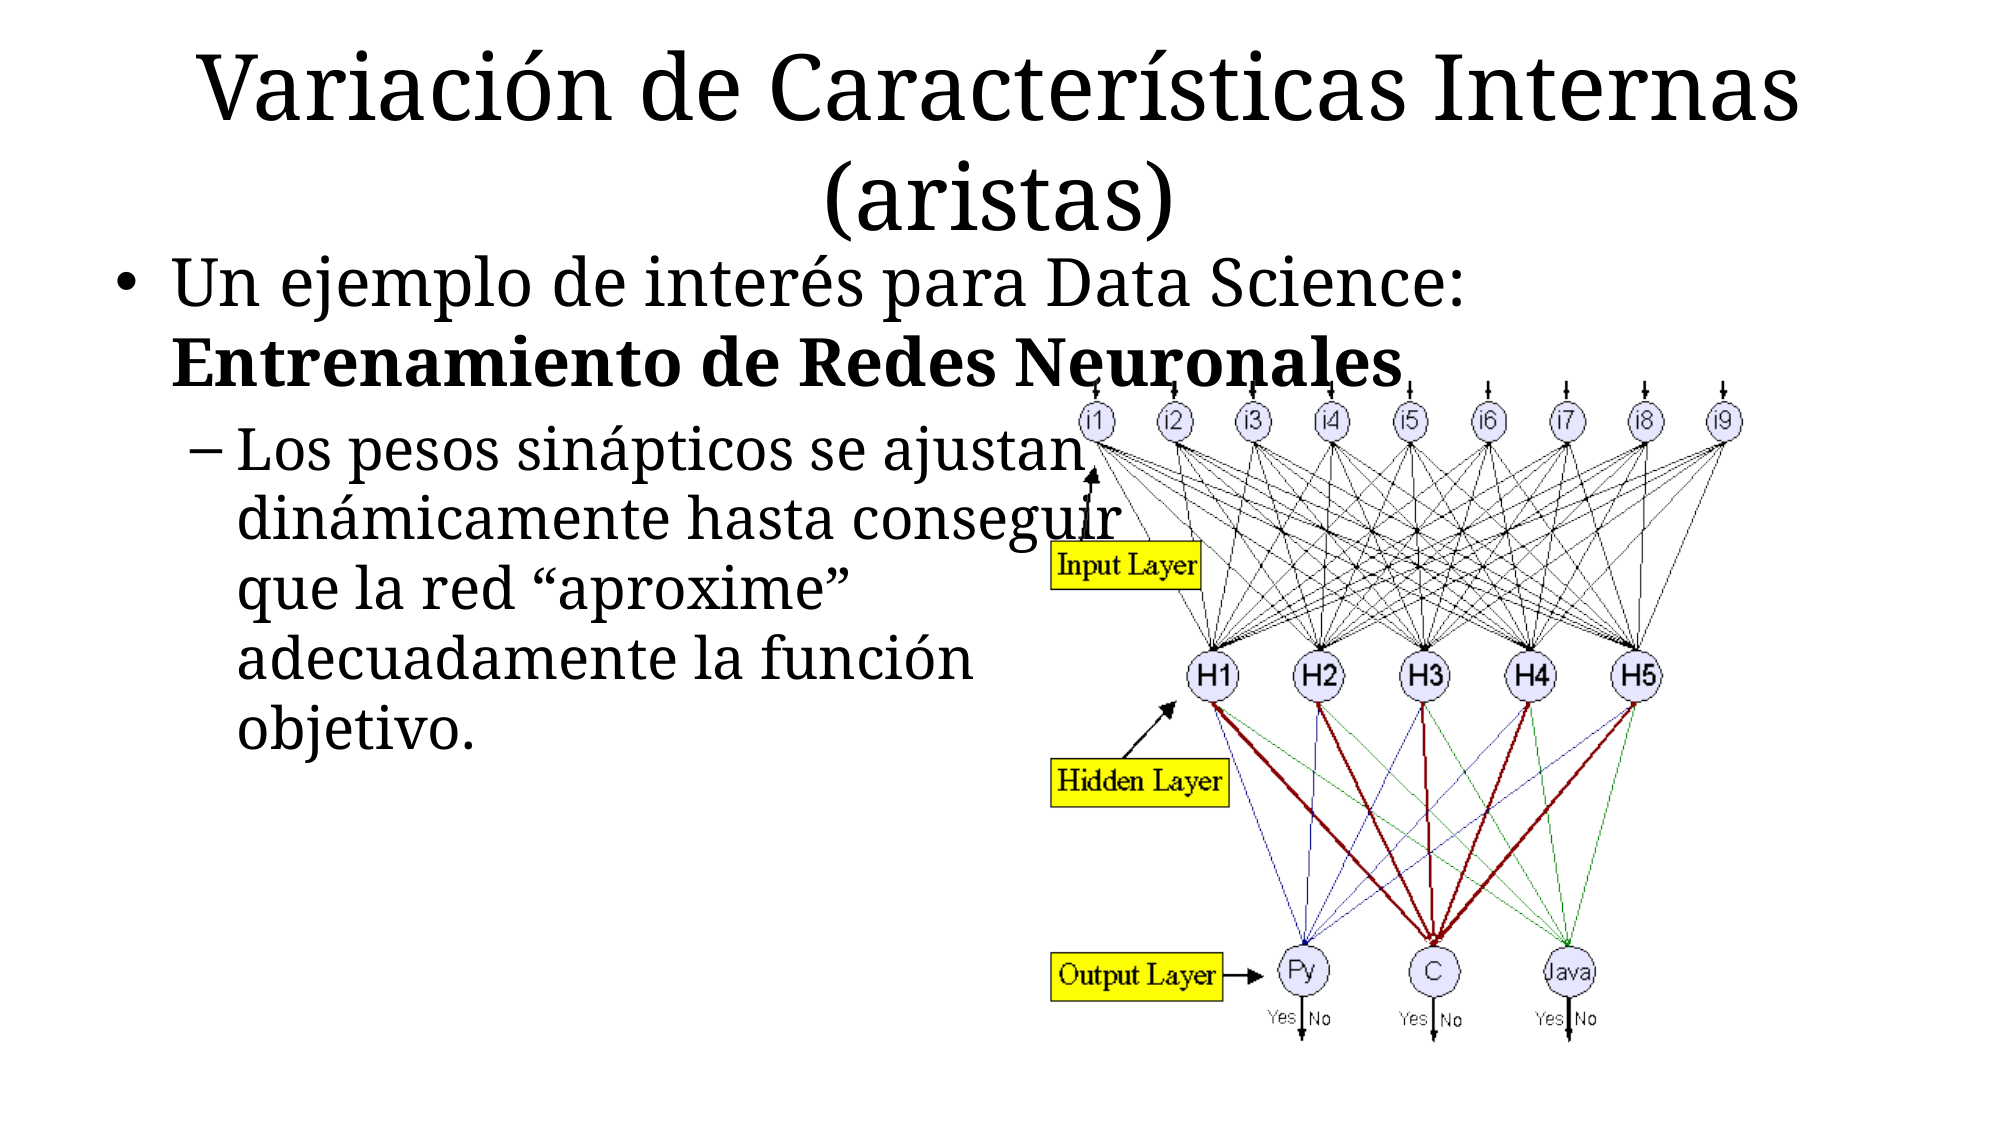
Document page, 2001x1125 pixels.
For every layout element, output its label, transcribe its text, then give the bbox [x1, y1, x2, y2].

picture [1030, 373, 1757, 1057]
list Un ejemplo de interés para Data Science: Entrenamiento de Redes Neuronales Los pesos sinápticos se ajustan dinámicamente hasta conseguir que la red “aproxime” adecuadamente la función objetivo. [99, 232, 1900, 1083]
title Variación de Características Internas (aristas) [99, 45, 1900, 232]
